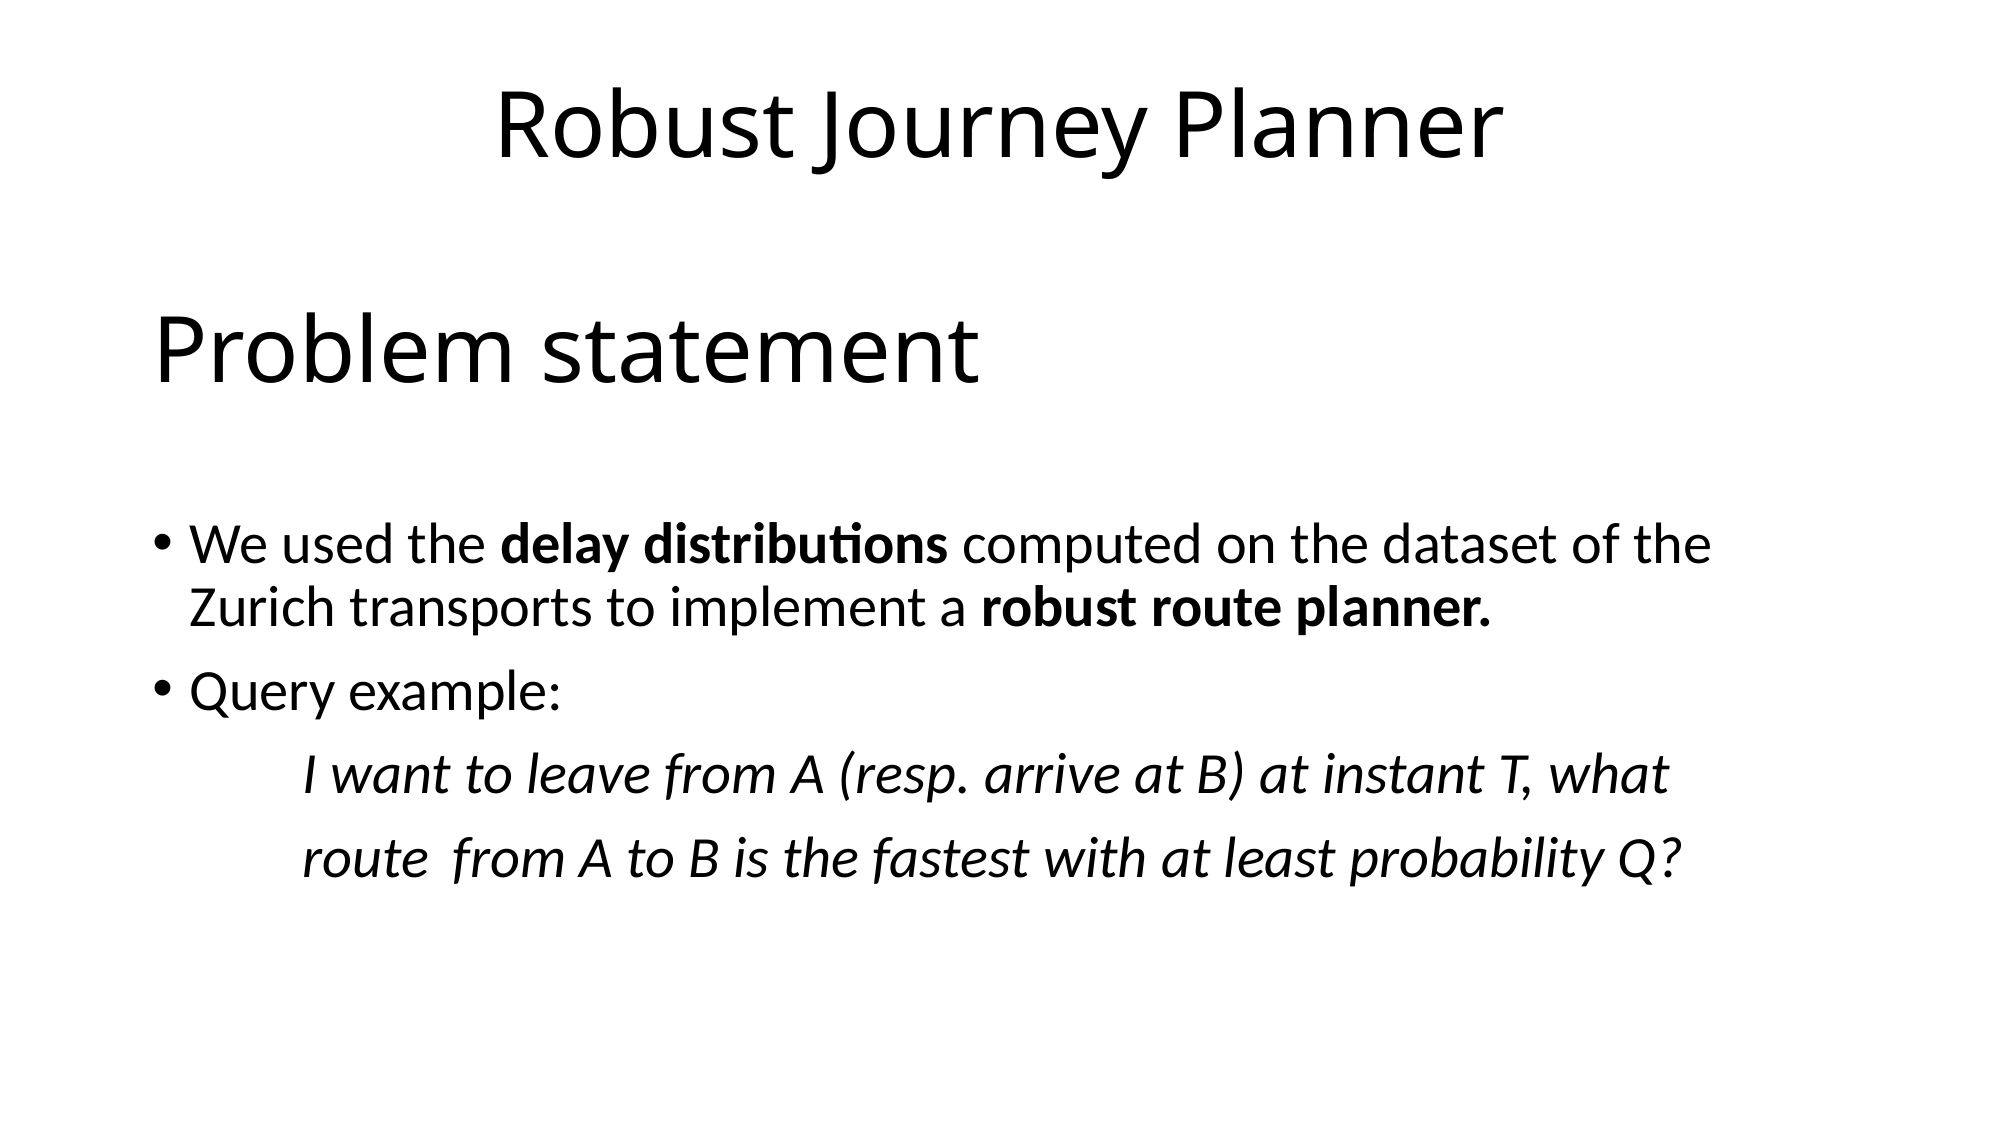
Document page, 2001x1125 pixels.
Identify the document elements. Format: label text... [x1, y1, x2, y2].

list Problem statement We used the delay distributions computed on the dataset of the Zurich transports to implement a robust route planner. Query example: I want to leave from A (resp. arrive at B) at instant T, what route from A to B is the fastest with at least probability Q? [137, 179, 1863, 1014]
title Robust Journey Planner [137, 59, 1863, 179]
